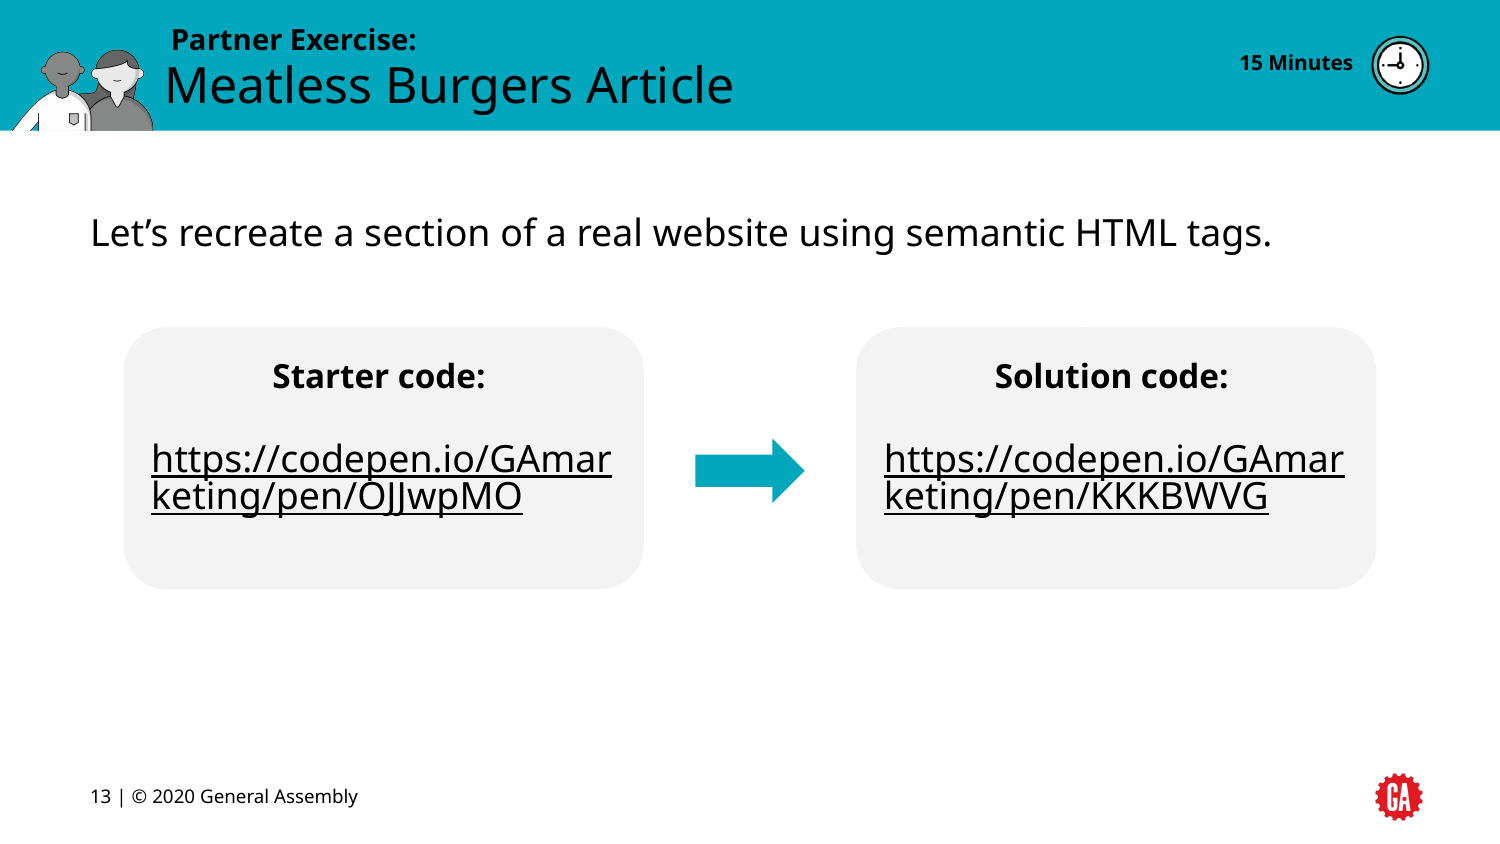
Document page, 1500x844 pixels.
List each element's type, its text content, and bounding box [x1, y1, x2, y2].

list Let’s recreate a section of a real website using semantic HTML tags. [75, 187, 1425, 316]
text_box [695, 438, 805, 504]
picture [1373, 771, 1425, 823]
picture [12, 34, 156, 131]
text_box Starter code: https://codepen.io/GAmarketing/pen/OJJwpMO [123, 327, 644, 590]
title Meatless Burgers Article [149, 38, 971, 115]
subtitle 15 Minutes [1148, 34, 1369, 89]
text_box Solution code: https://codepen.io/GAmarketing/pen/KKKBWVG [856, 327, 1377, 590]
text_box ‹#› | © 2020 General Assembly [75, 764, 465, 830]
picture [1368, 32, 1433, 98]
